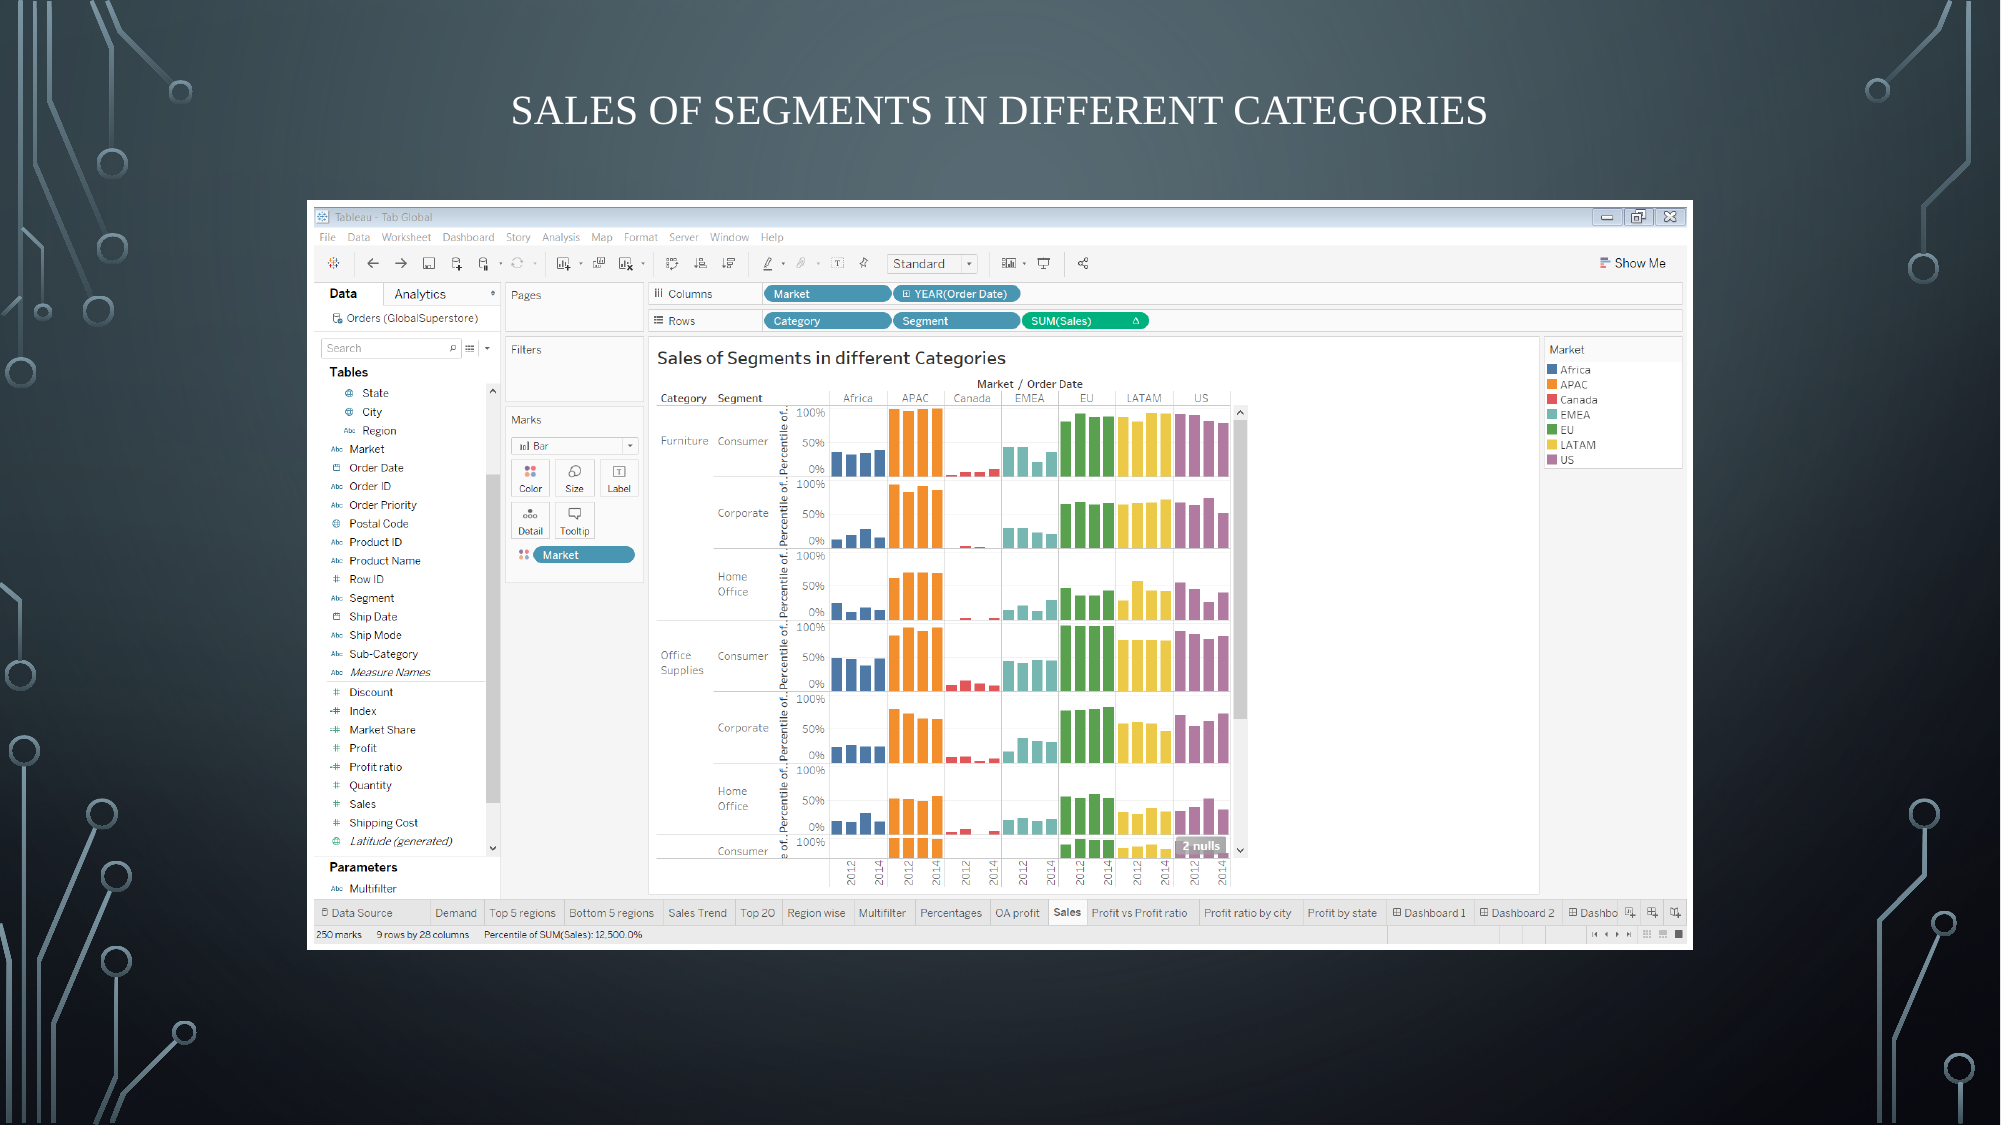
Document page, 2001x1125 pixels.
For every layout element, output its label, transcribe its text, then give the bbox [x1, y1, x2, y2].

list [306, 200, 1693, 951]
title Sales of segments in Different categories [187, 46, 1813, 175]
